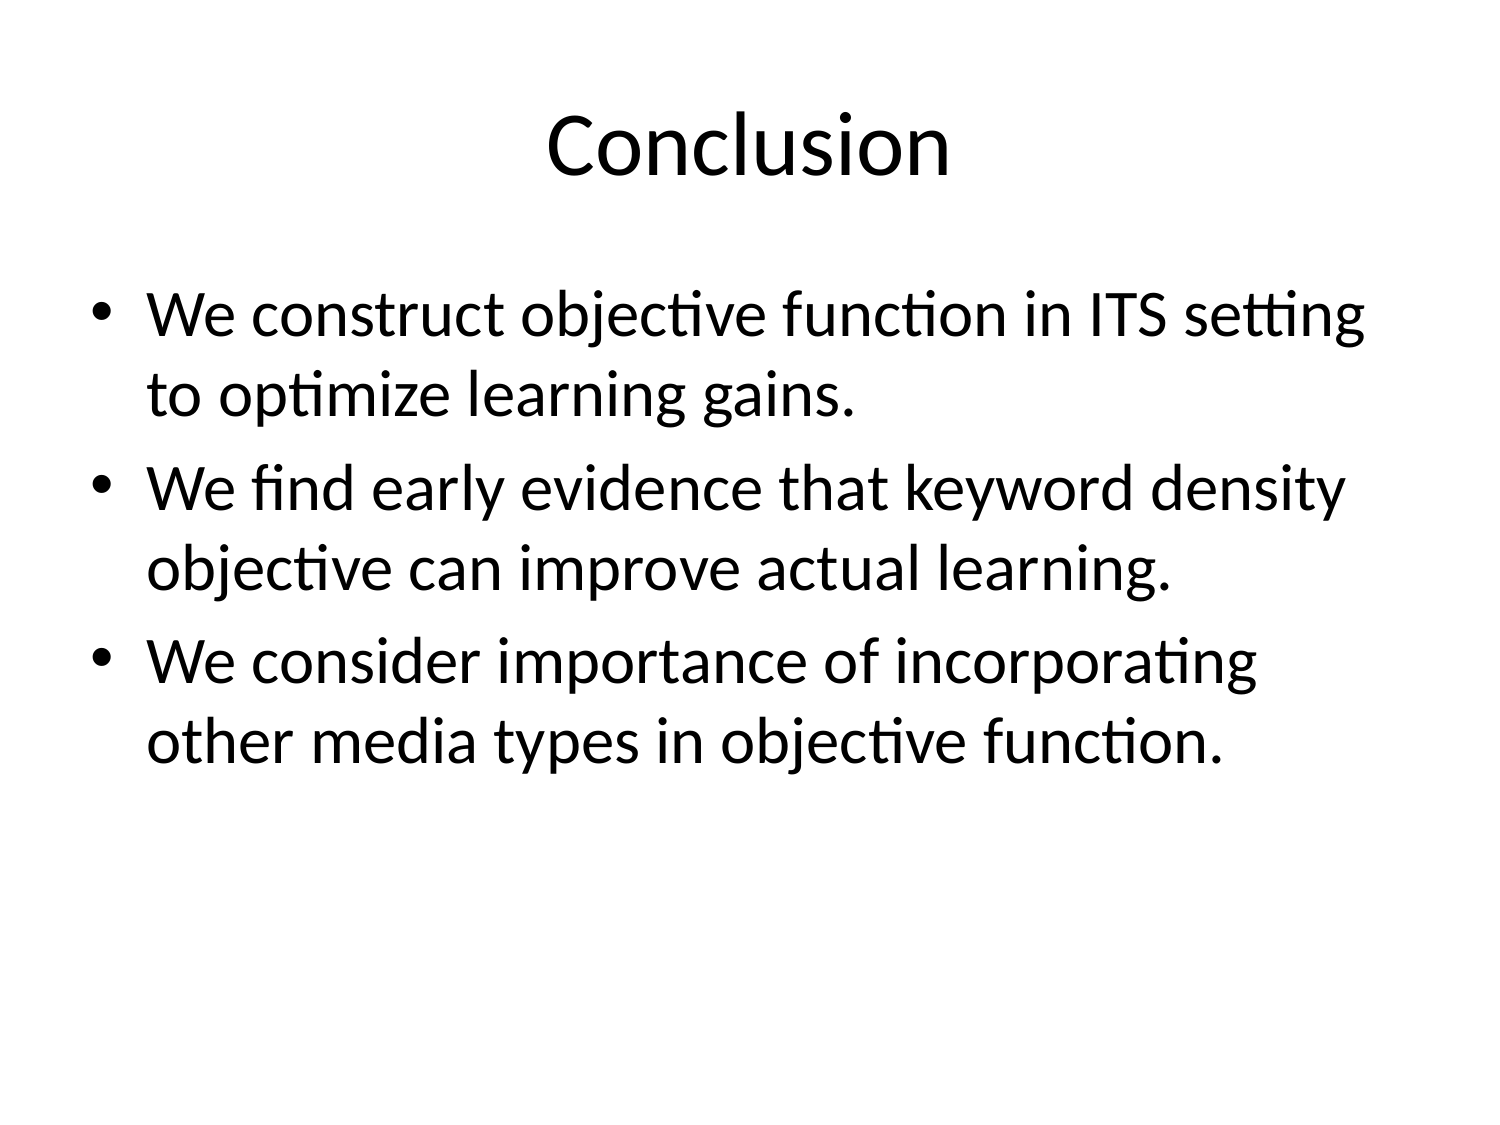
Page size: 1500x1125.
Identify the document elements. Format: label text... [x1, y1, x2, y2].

title Conclusion [75, 45, 1425, 233]
list We construct objective function in ITS setting to optimize learning gains. We find early evidence that keyword density objective can improve actual learning. We consider importance of incorporating other media types in objective function. [75, 262, 1425, 1005]
